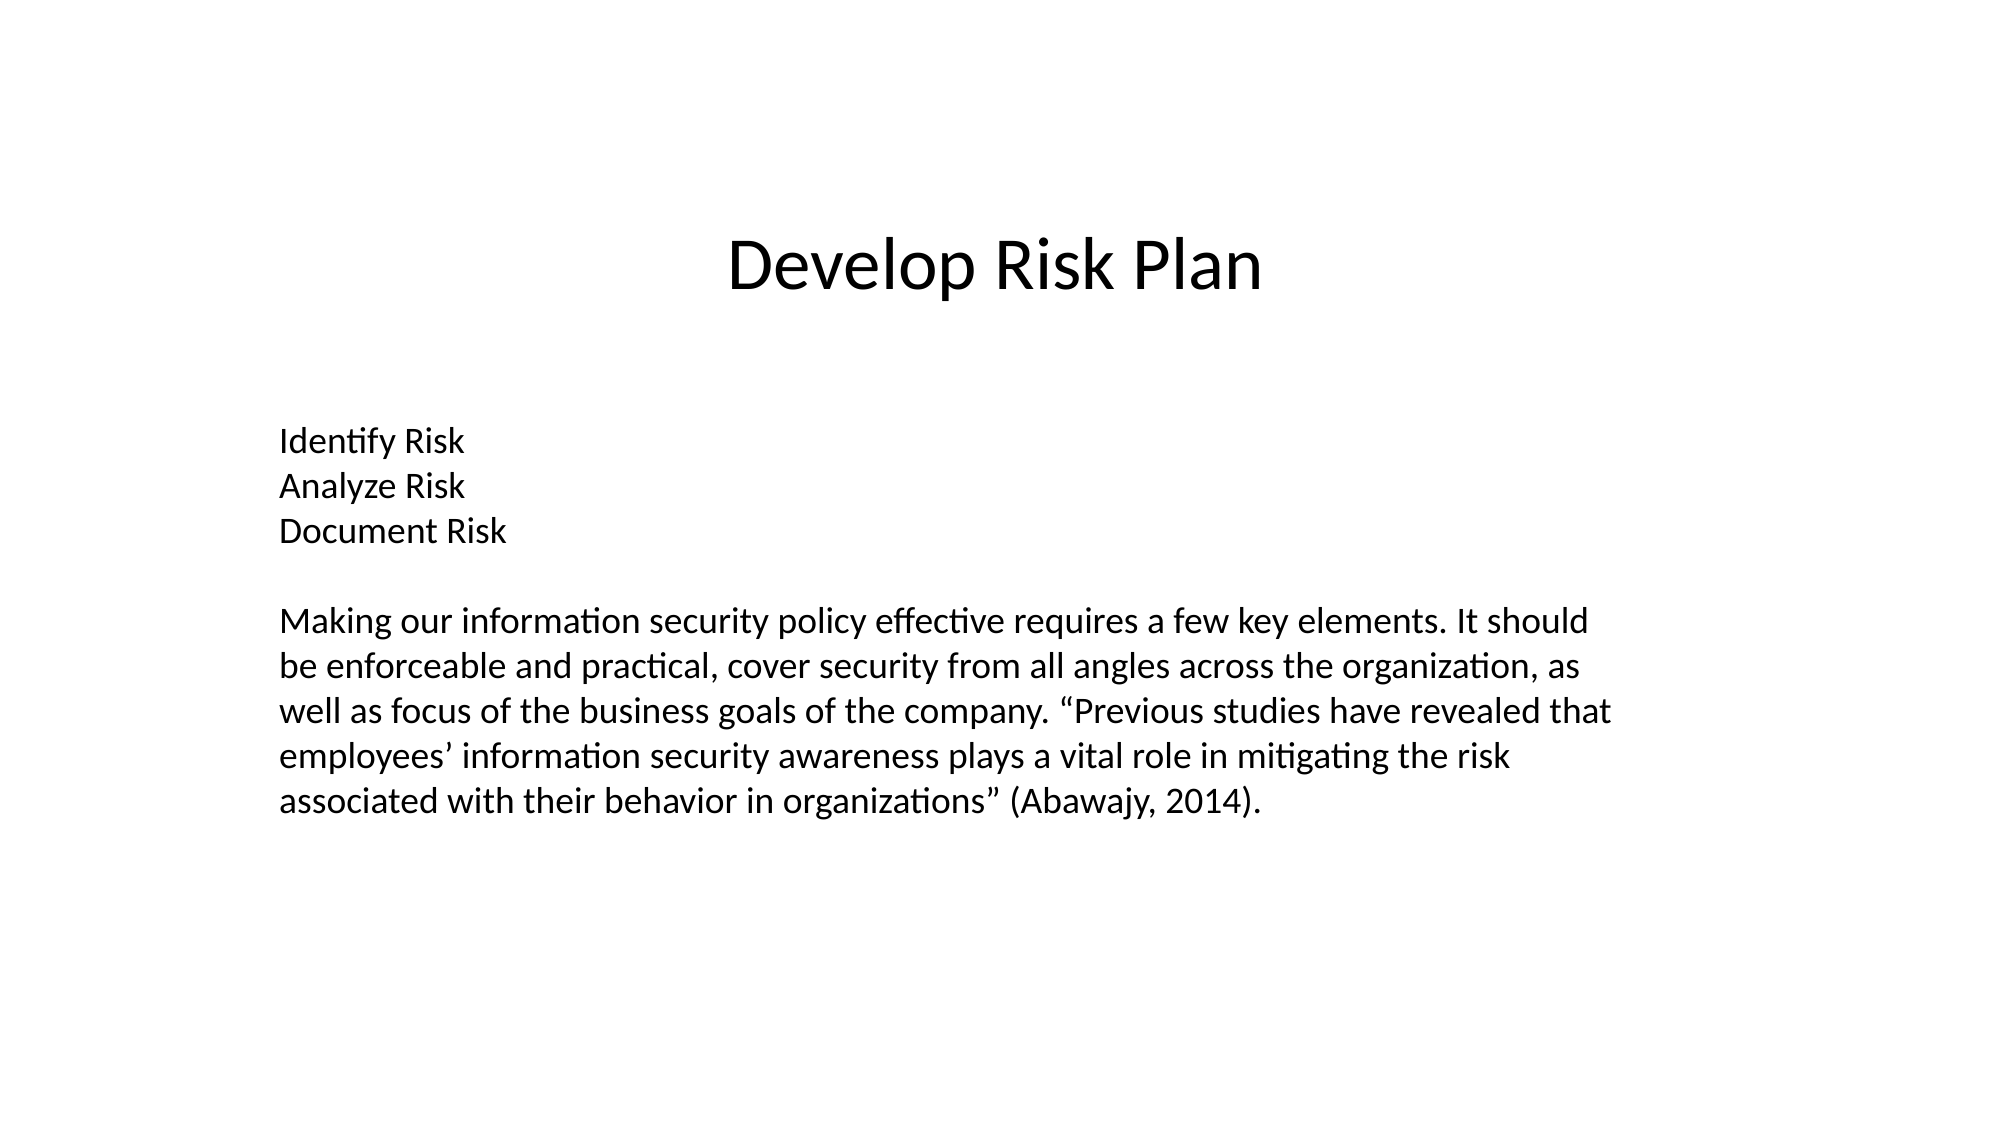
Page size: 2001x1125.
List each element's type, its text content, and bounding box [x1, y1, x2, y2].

text_box Identify Risk Analyze Risk Document Risk Making our information security policy effective requires a few key elements. It should be enforceable and practical, cover security from all angles across the organization, as well as focus of the business goals of the company. “Previous studies have revealed that employees’ information security awareness plays a vital role in mitigating the risk associated with their behavior in organizations” (Abawajy, 2014). [264, 408, 1651, 874]
text_box Develop Risk Plan [82, 206, 1742, 312]
